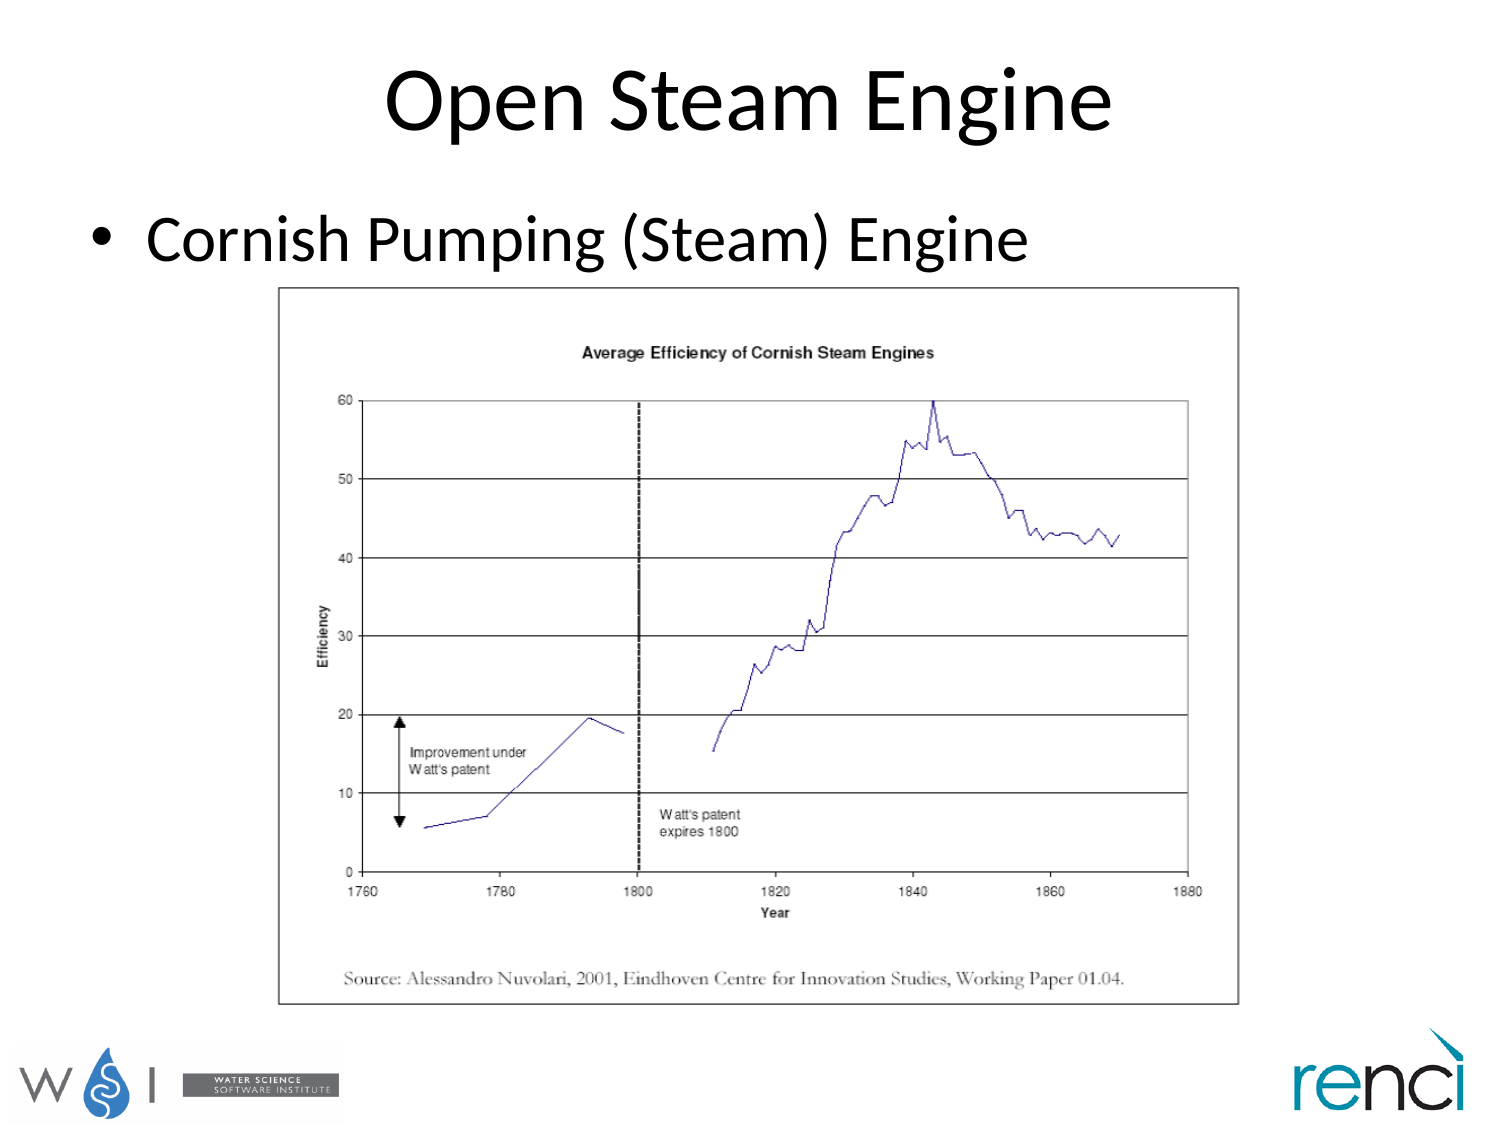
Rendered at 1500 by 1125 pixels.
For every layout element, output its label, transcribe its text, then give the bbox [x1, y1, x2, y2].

list Cornish Pumping (Steam) Engine [75, 187, 1425, 1050]
picture [1284, 1022, 1476, 1119]
picture [14, 1043, 343, 1125]
title Open Steam Engine [75, 0, 1425, 187]
picture [273, 284, 1244, 1007]
